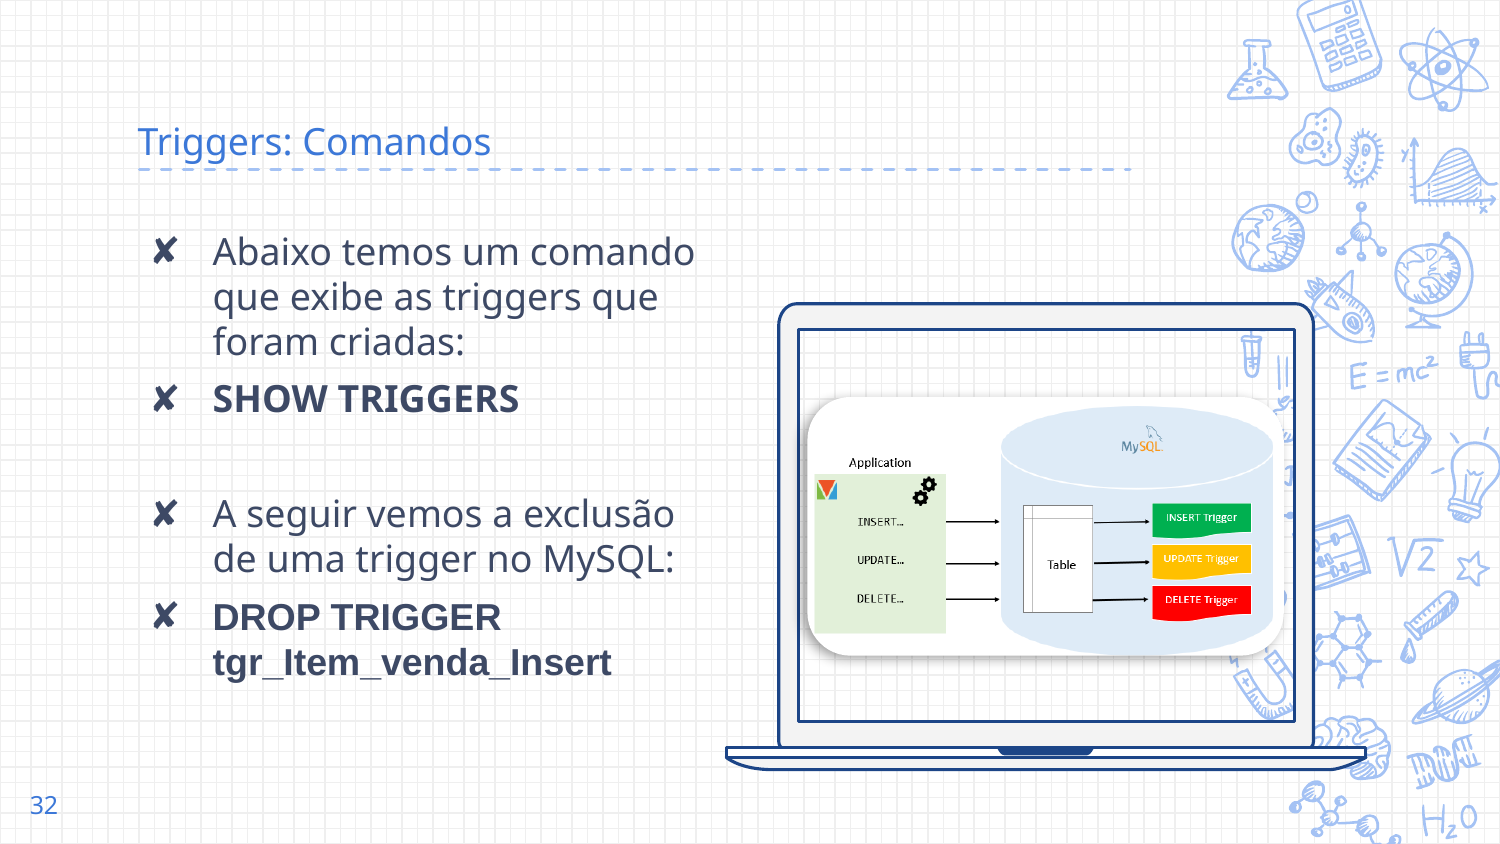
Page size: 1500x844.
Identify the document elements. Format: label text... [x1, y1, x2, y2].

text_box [726, 303, 1367, 770]
list Abaixo temos um comando que exibe as triggers que foram criadas: SHOW TRIGGERS A seguir vemos a exclusão de uma trigger no MySQL: DROP TRIGGER tgr_Item_venda_Insert [122, 212, 727, 806]
slide_number 32 [14, 774, 105, 840]
picture [807, 396, 1285, 656]
title Triggers: Comandos [122, 36, 1130, 178]
